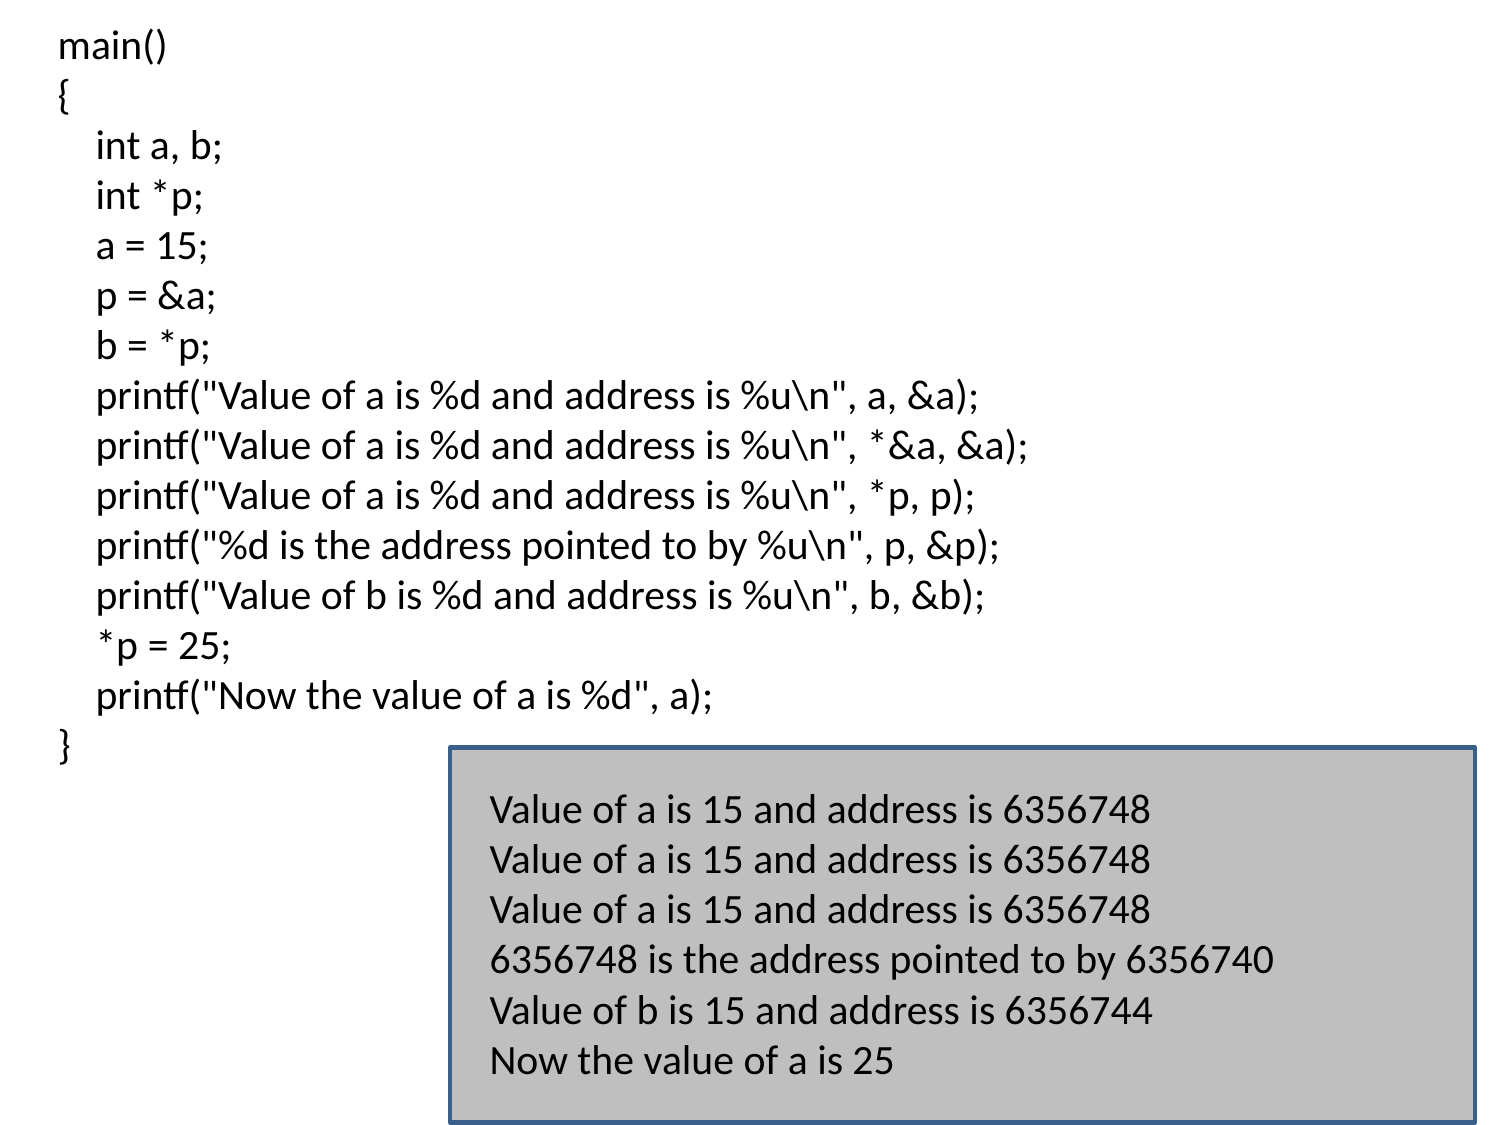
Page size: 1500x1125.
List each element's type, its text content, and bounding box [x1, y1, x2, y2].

text_box Value of a is 15 and address is 6356748 Value of a is 15 and address is 6356748 Value of a is 15 and address is 6356748 6356748 is the address pointed to by 6356740 Value of b is 15 and address is 6356744 Now the value of a is 25 [474, 774, 1450, 1090]
text_box [448, 745, 1477, 1125]
list main() { int a, b; int *p; a = 15; p = &a; b = *p; printf("Value of a is %d and address is %u\n", a, &a); printf("Value of a is %d and address is %u\n", *&a, &a); printf("Value of a is %d and address is %u\n", *p, p); printf("%d is the address pointed to by %u\n", p, &p); printf("Value of b is %d and address is %u\n", b, &b); *p = 25; printf("Now the value of a is %d", a); } [42, 10, 1393, 753]
